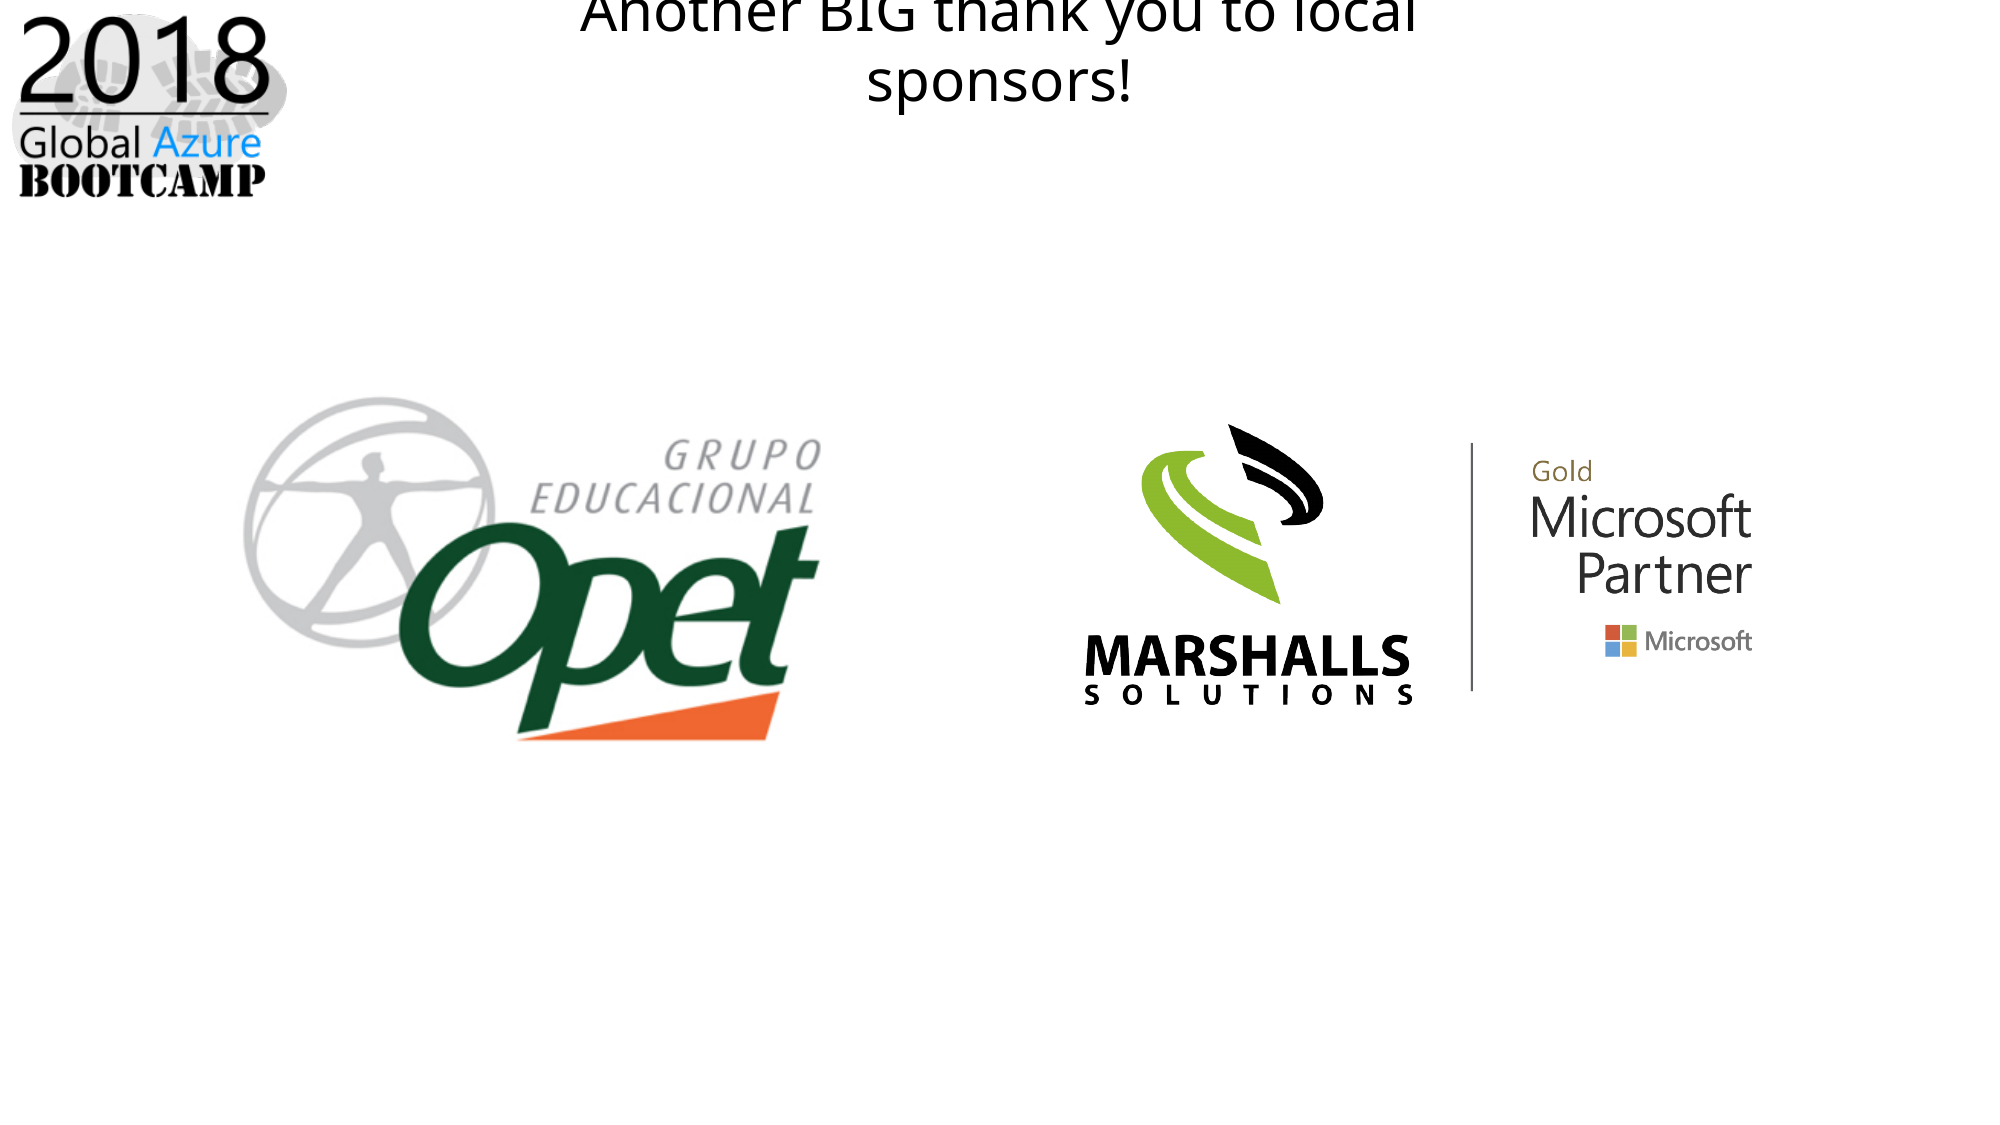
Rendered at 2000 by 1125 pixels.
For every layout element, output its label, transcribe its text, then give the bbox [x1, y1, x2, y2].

picture [1085, 423, 1752, 705]
text_box Another BIG thank you to local sponsors! [472, 0, 1527, 86]
picture [12, 0, 1009, 1013]
